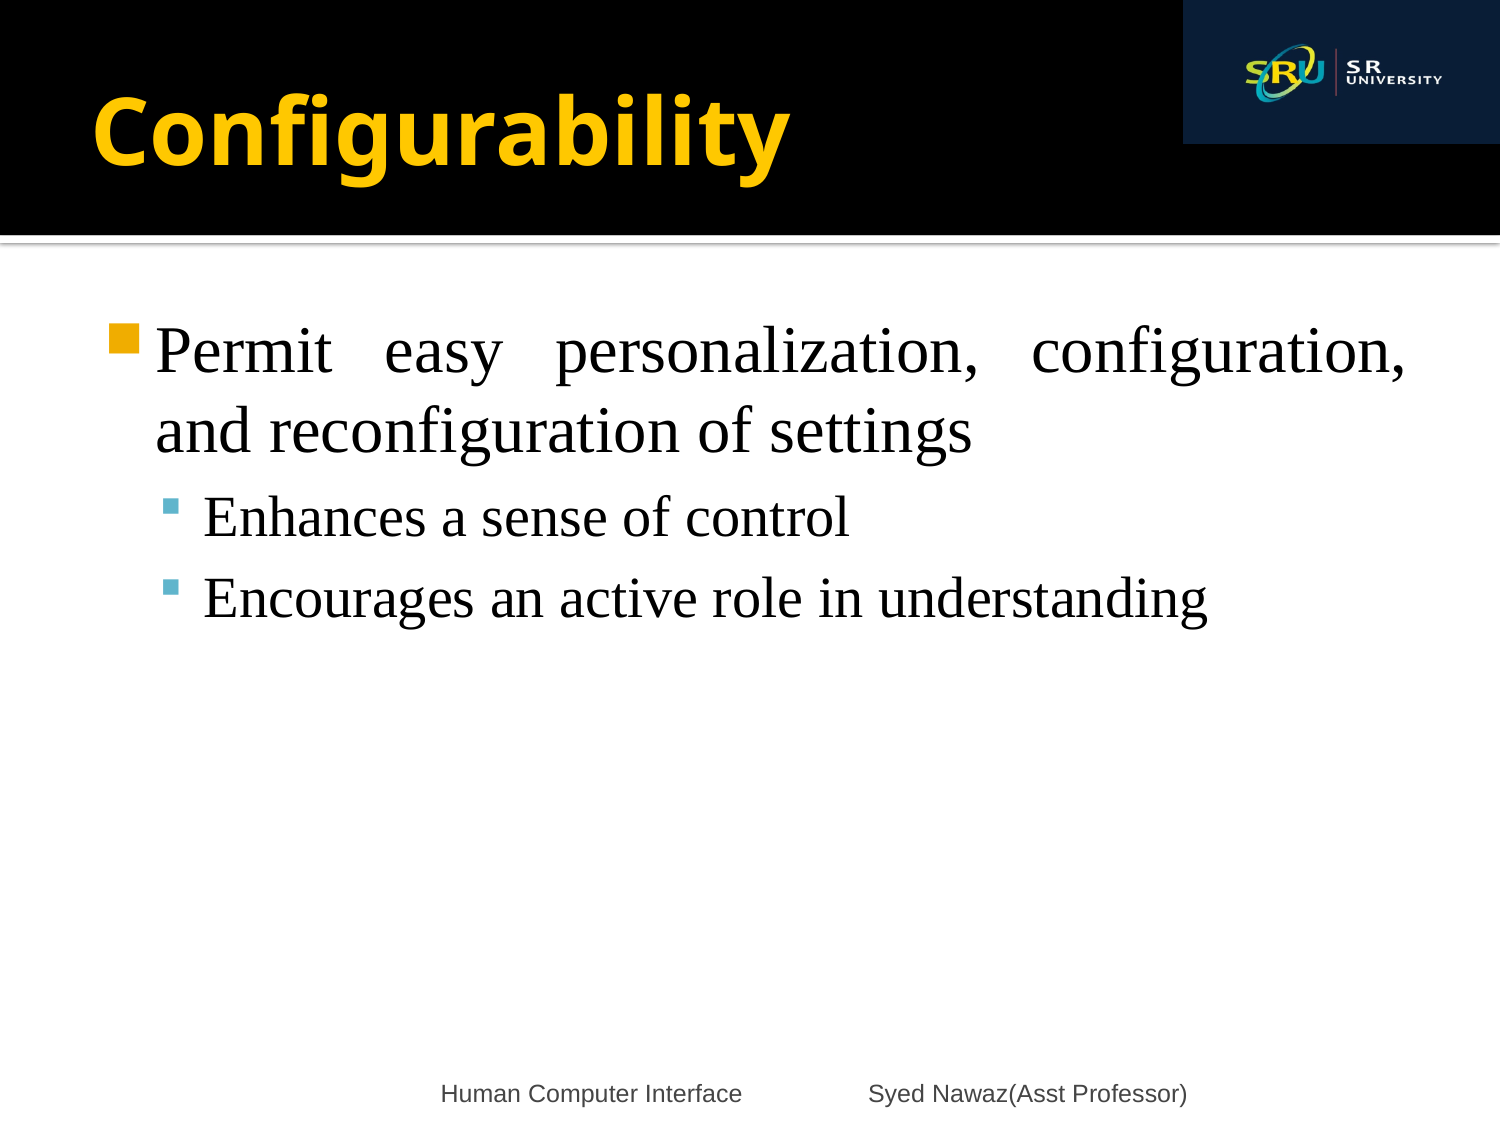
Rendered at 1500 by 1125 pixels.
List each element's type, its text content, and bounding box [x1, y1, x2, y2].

title Configurability [75, 25, 1425, 231]
picture [1183, 0, 1500, 144]
list Permit easy personalization, configuration, and reconfiguration of settings Enhances a sense of control Encourages an active role in understanding [74, 290, 1426, 1051]
footer Human Computer Interface Syed Nawaz(Asst Professor) [433, 1062, 1337, 1108]
